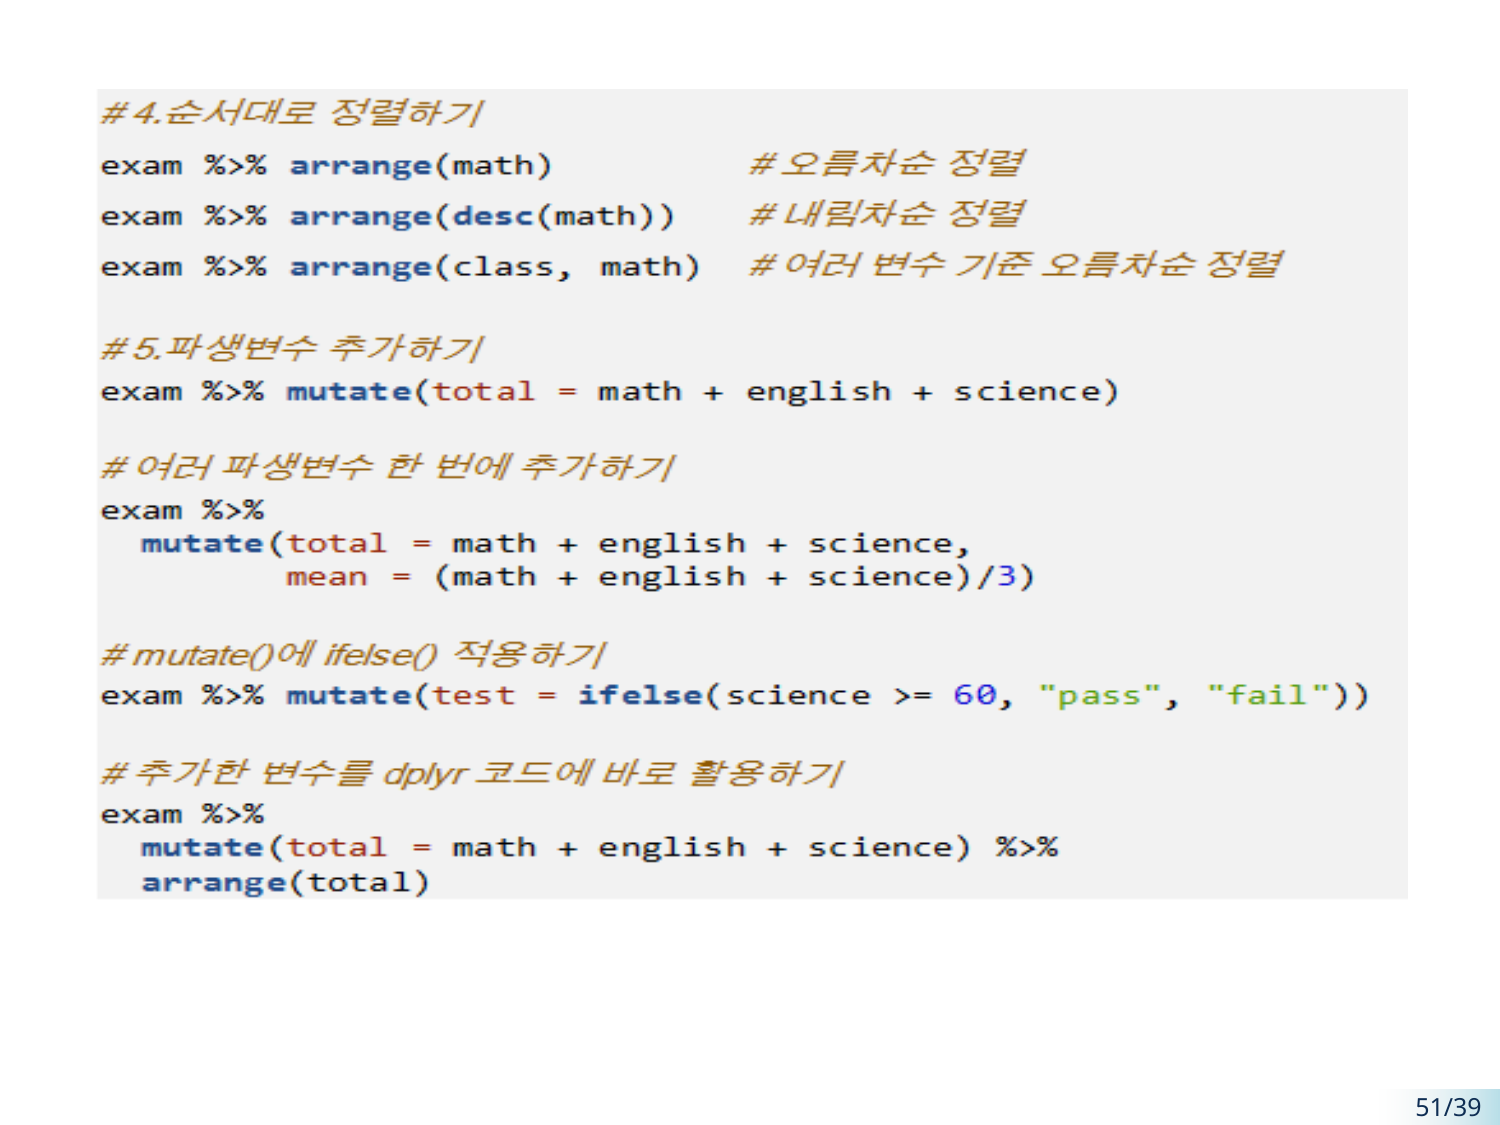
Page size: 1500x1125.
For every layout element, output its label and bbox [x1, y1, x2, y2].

picture [70, 89, 1408, 918]
